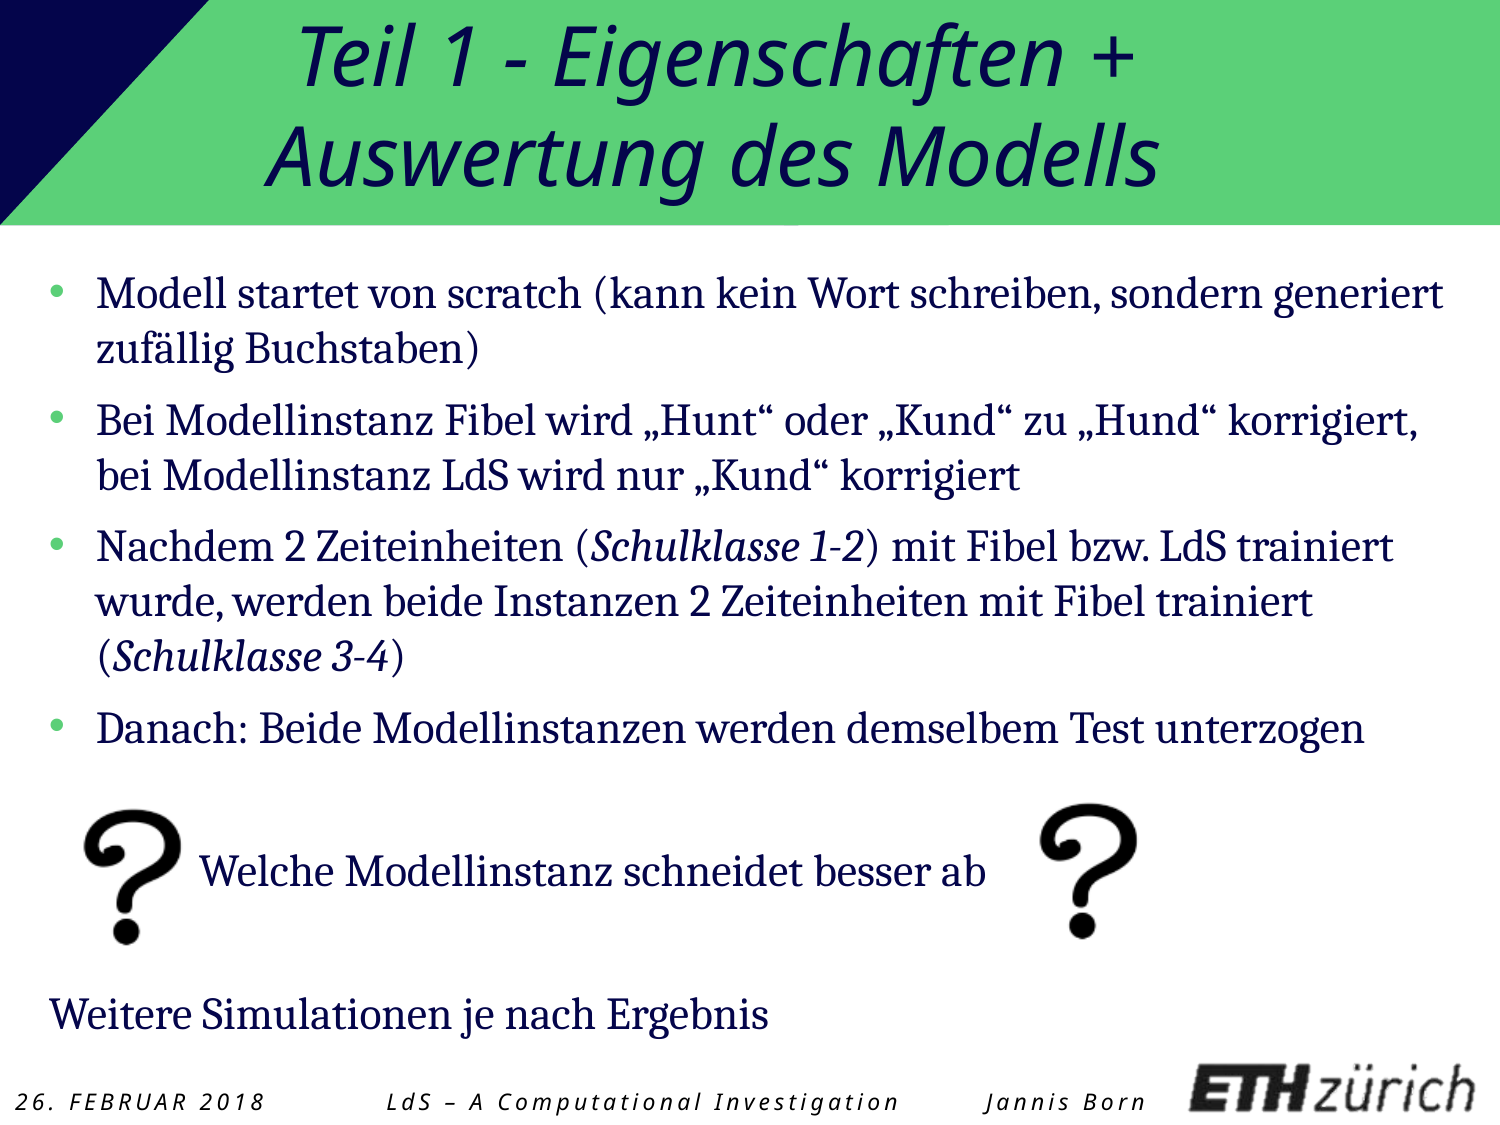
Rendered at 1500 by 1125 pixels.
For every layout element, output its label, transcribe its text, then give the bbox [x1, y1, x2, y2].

title Teil 1 - Eigenschaften + Auswertung des Modells [107, 58, 1324, 149]
picture [1029, 797, 1148, 942]
picture [73, 803, 192, 948]
picture [1153, 1025, 1500, 1125]
list Modell startet von scratch (kann kein Wort schreiben, sondern generiert zufällig Buchstaben) Bei Modellinstanz Fibel wird „Hunt“ oder „Kund“ zu „Hund“ korrigiert, bei Modellinstanz LdS wird nur „Kund“ korrigiert Nachdem 2 Zeiteinheiten (Schulklasse 1-2) mit Fibel bzw. LdS trainiert wurde, werden beide Instanzen 2 Zeiteinheiten mit Fibel trainiert (Schulklasse 3-4) Danach: Beide Modellinstanzen werden demselbem Test unterzogen Welche Modellinstanz schneidet besser ab Weitere Simulationen je nach Ergebnis [33, 255, 1465, 1067]
